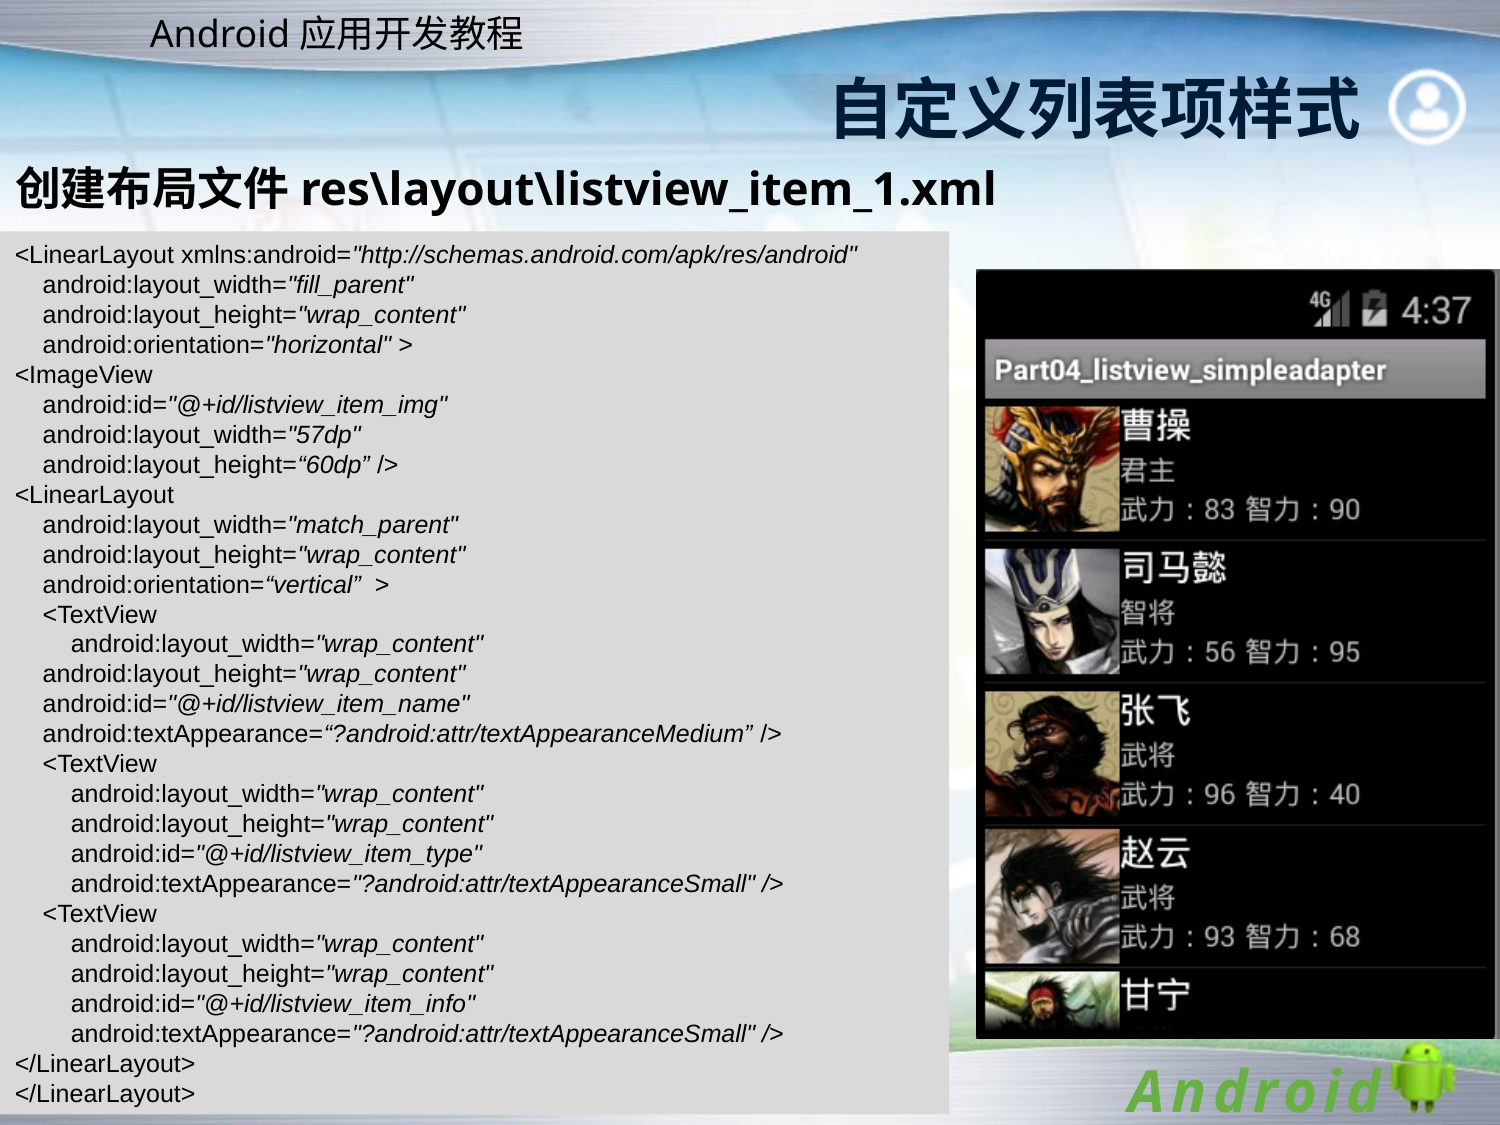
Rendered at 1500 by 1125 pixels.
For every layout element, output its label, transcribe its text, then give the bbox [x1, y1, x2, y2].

text_box <LinearLayout xmlns:android="http://schemas.android.com/apk/res/android" android:layout_width="fill_parent" android:layout_height="wrap_content" android:orientation="horizontal" > <ImageView android:id="@+id/listview_item_img" android:layout_width="57dp" android:layout_height=“60dp” /> <LinearLayout android:layout_width="match_parent" android:layout_height="wrap_content" android:orientation=“vertical” > <TextView android:layout_width="wrap_content" android:layout_height="wrap_content" android:id="@+id/listview_item_name" android:textAppearance=“?android:attr/textAppearanceMedium” /> <TextView android:layout_width="wrap_content" android:layout_height="wrap_content" android:id="@+id/listview_item_type" android:textAppearance="?android:attr/textAppearanceSmall" /> <TextView android:layout_width="wrap_content" android:layout_height="wrap_content" android:id="@+id/listview_item_info" android:textAppearance="?android:attr/textAppearanceSmall" /> </LinearLayout> </LinearLayout> [0, 231, 950, 1115]
title 自定义列表项样式 [213, 66, 1377, 147]
picture [0, 0, 1500, 1125]
list 创建布局文件res\layout\listview_item_1.xml [0, 152, 1020, 235]
